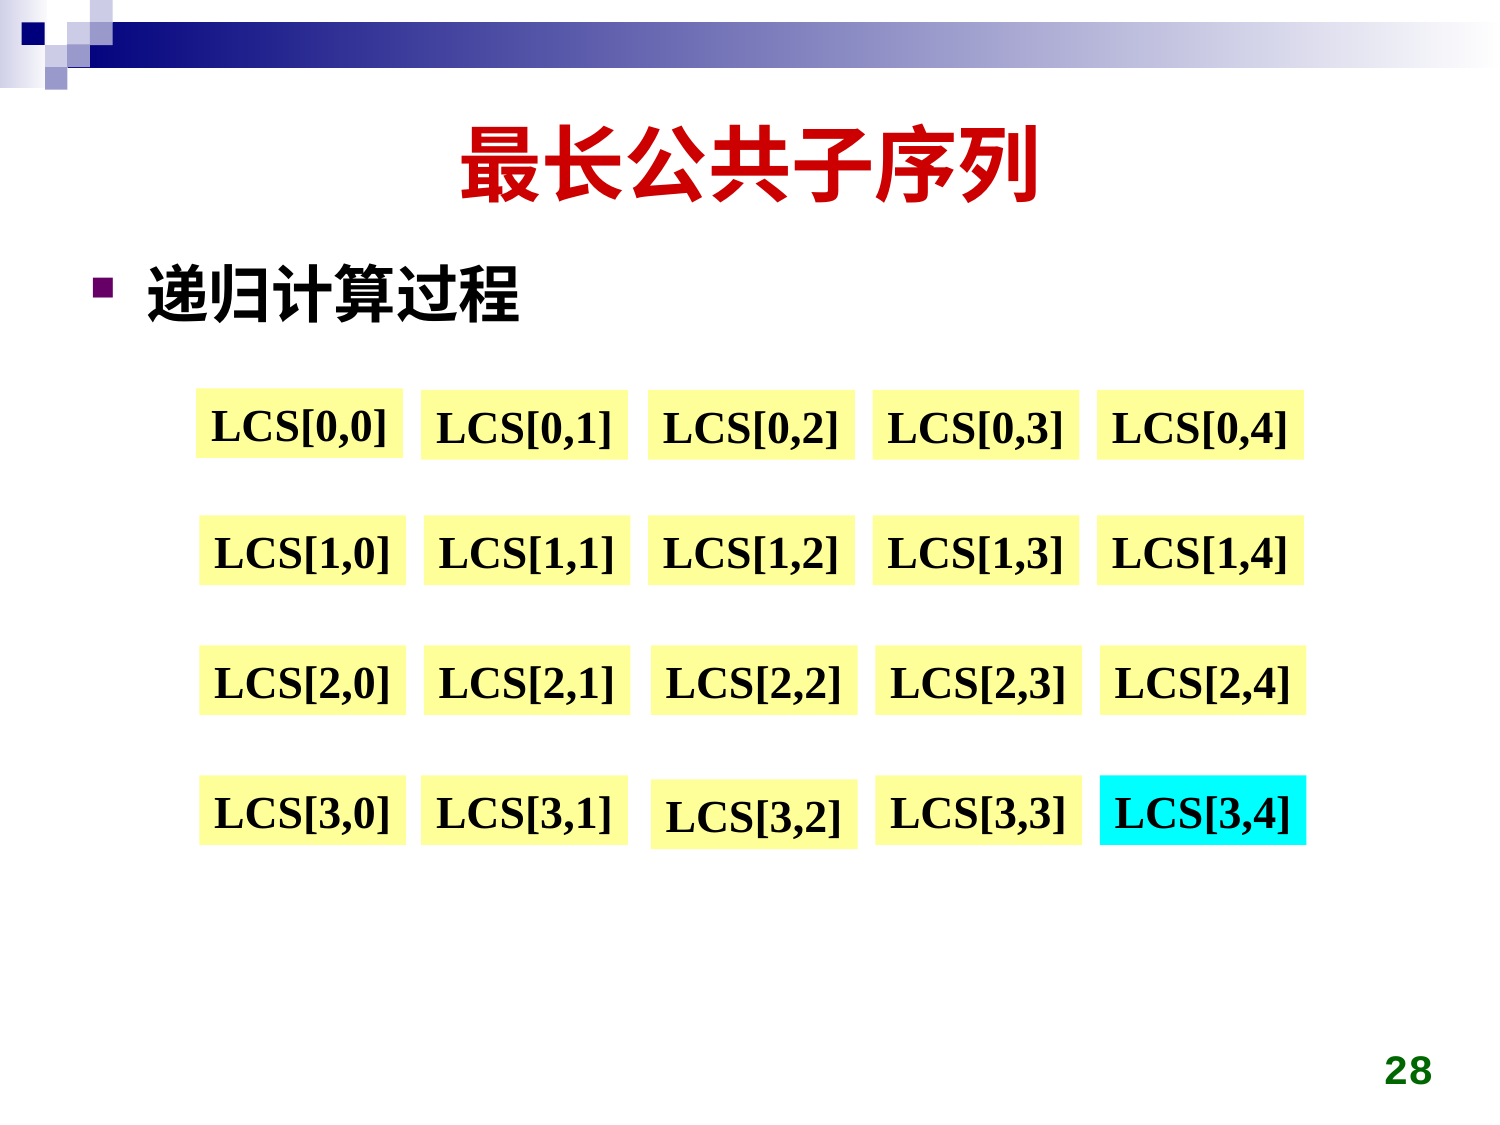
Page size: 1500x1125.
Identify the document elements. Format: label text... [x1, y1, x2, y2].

text_box LCS[1,0] [199, 515, 407, 586]
text_box LCS[0,4] [1097, 389, 1304, 460]
text_box LCS[0,2] [648, 389, 855, 460]
text_box LCS[0,3] [872, 389, 1080, 460]
text_box LCS[2,0] [199, 645, 407, 715]
text_box LCS[3,1] [421, 775, 628, 845]
text_box LCS[2,4] [1099, 645, 1307, 715]
text_box LCS[2,1] [423, 645, 631, 715]
text_box LCS[3,2] [650, 779, 858, 850]
list 递归计算过程 [75, 243, 1425, 1024]
text_box LCS[3,3] [875, 775, 1083, 845]
text_box LCS[3,0] [199, 775, 407, 845]
text_box LCS[0,1] [421, 389, 628, 460]
text_box LCS[3,4] [1099, 775, 1307, 845]
text_box LCS[2,2] [650, 645, 858, 715]
title 最长公共子序列 [75, 75, 1425, 243]
text_box LCS[1,2] [648, 515, 855, 586]
text_box LCS[1,4] [1097, 515, 1304, 586]
text_box LCS[2,3] [875, 645, 1083, 715]
slide_number 28 [1098, 1025, 1449, 1100]
text_box LCS[1,3] [872, 515, 1080, 586]
text_box LCS[1,1] [423, 515, 631, 586]
text_box LCS[0,0] [196, 388, 403, 458]
